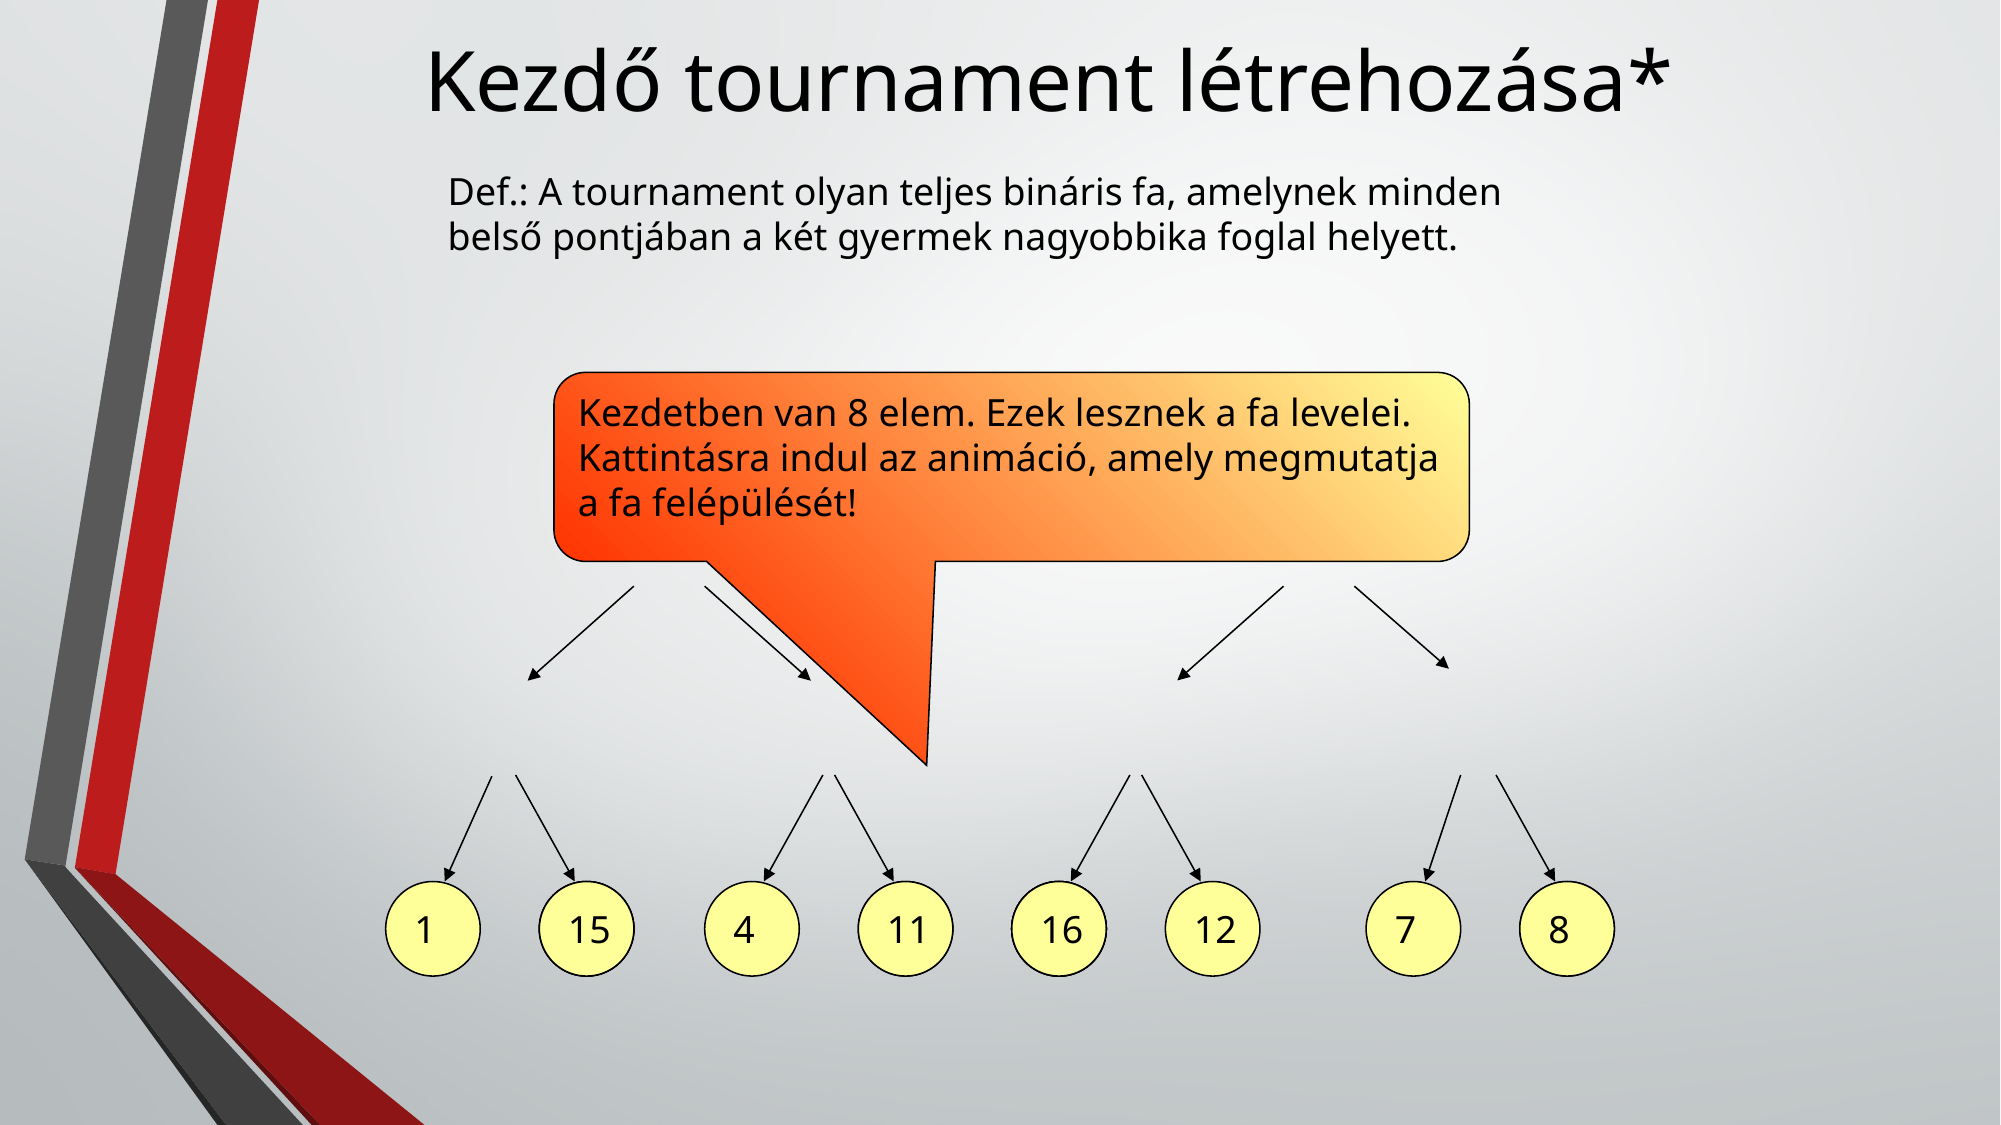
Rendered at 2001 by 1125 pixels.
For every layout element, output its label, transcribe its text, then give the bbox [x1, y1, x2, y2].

text_box Kezdetben van 8 elem. Ezek lesznek a fa levelei. Kattintásra indul az animáció, amely megmutatja a fa felépülését! [553, 372, 1470, 766]
text_box 7 [1366, 881, 1461, 977]
text_box Def.: A tournament olyan teljes bináris fa, amelynek minden belső pontjában a két gyermek nagyobbika foglal helyett. [432, 160, 1603, 266]
text_box [704, 586, 811, 681]
text_box [1141, 774, 1201, 882]
text_box Kezdő tournament létrehozása* [409, 21, 1709, 136]
text_box 16 [1011, 881, 1107, 977]
text_box [1070, 774, 1130, 882]
text_box [763, 774, 823, 882]
text_box [834, 774, 894, 882]
text_box [527, 586, 634, 681]
text_box [515, 774, 575, 882]
text_box 8 [1519, 881, 1615, 977]
text_box [1354, 586, 1449, 669]
text_box [1495, 774, 1556, 882]
text_box [1177, 586, 1284, 681]
text_box [444, 776, 492, 882]
text_box 12 [1165, 881, 1260, 977]
text_box 1 [385, 881, 481, 977]
text_box [1423, 774, 1461, 882]
text_box 11 [858, 881, 953, 977]
text_box 15 [539, 881, 634, 977]
text_box 4 [704, 881, 800, 977]
